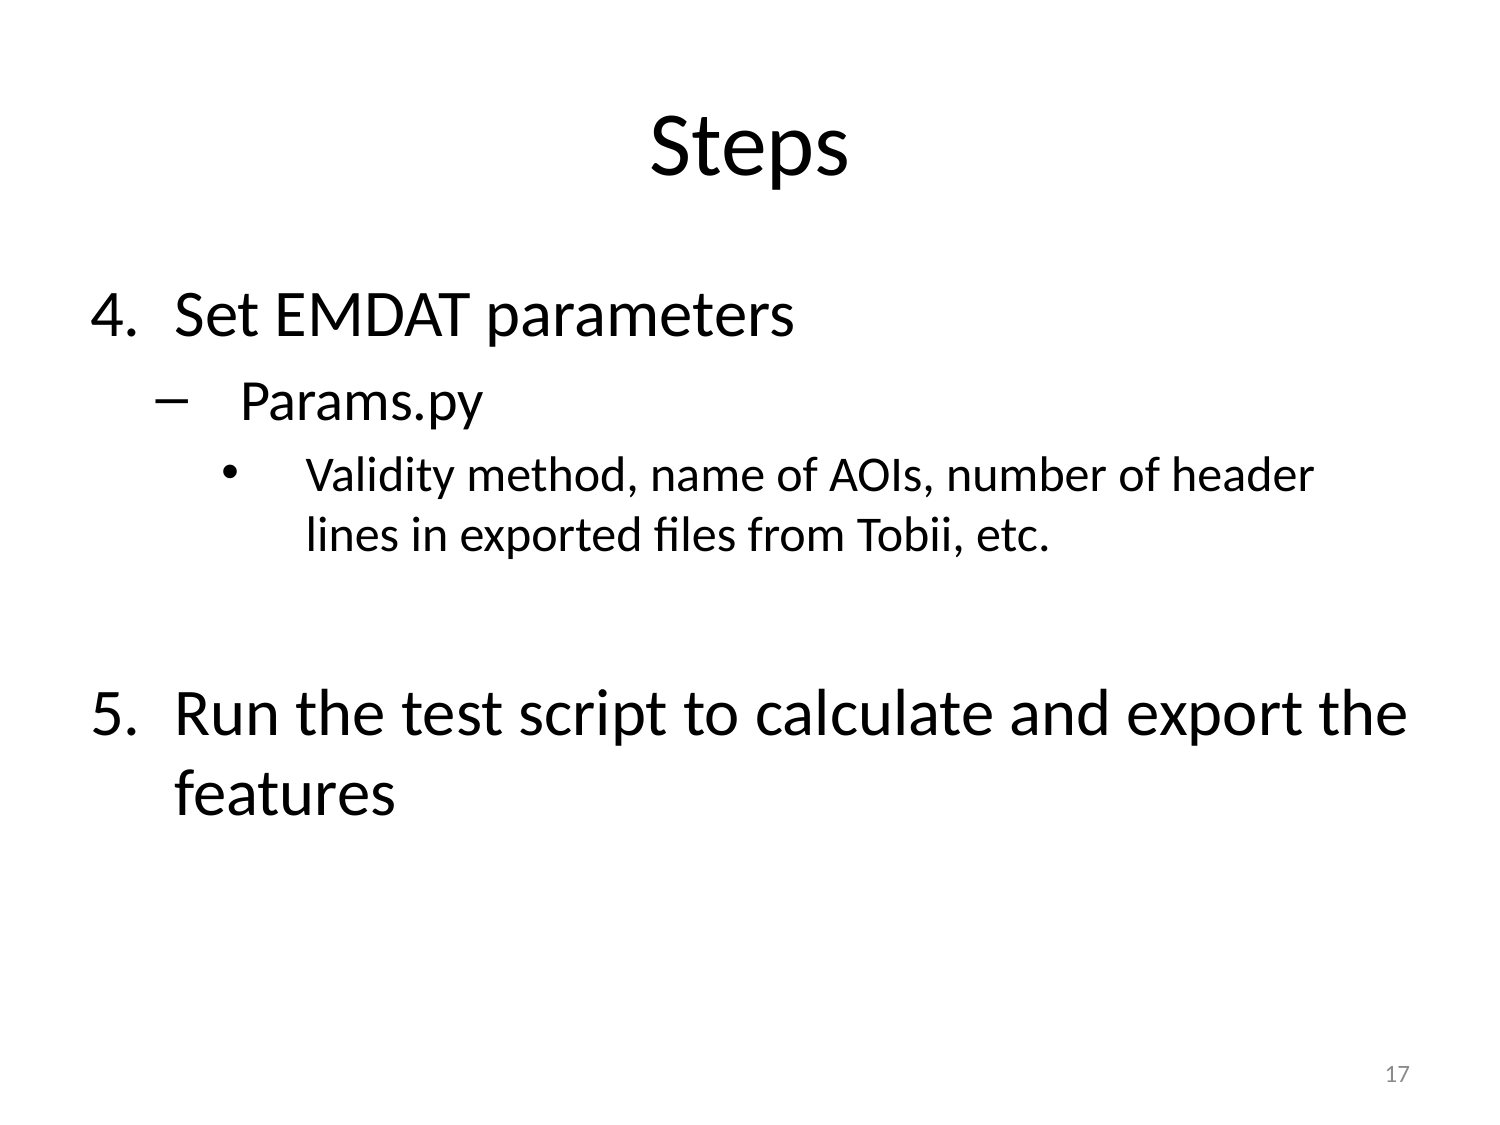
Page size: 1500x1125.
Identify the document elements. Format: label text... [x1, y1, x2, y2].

title Steps [75, 45, 1425, 233]
list Set EMDAT parameters Params.py Validity method, name of AOIs, number of header lines in exported files from Tobii, etc. Run the test script to calculate and export the features [75, 262, 1425, 1005]
slide_number 17 [1074, 1042, 1425, 1103]
